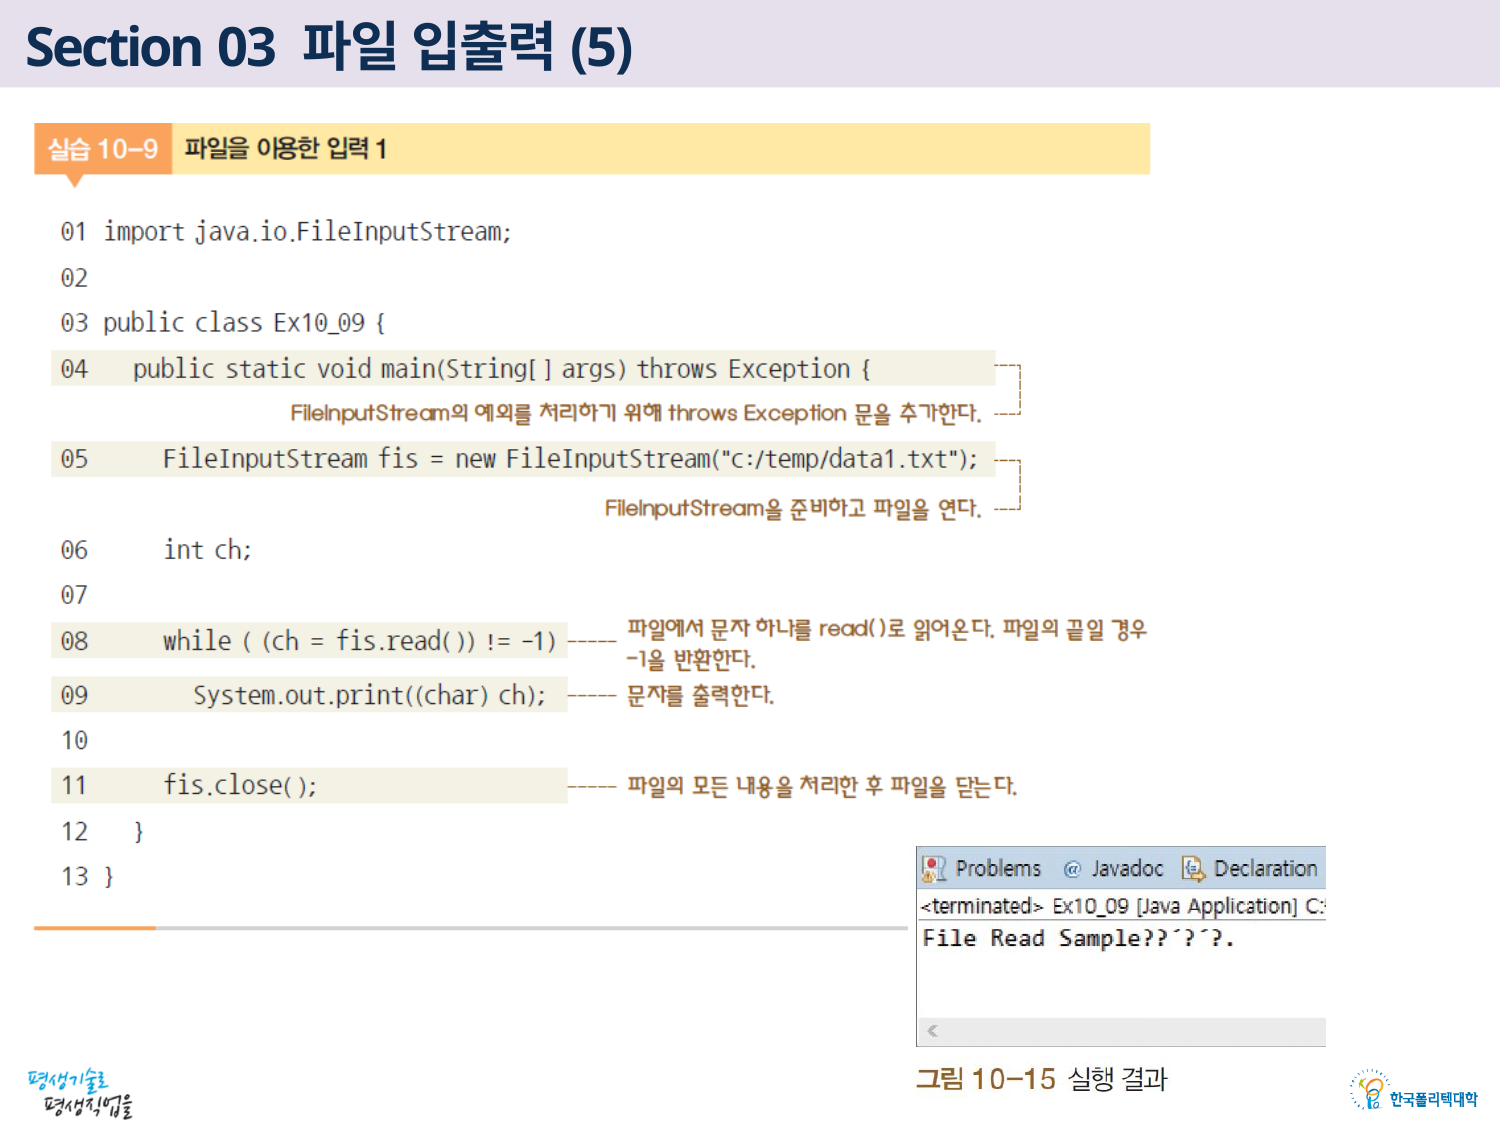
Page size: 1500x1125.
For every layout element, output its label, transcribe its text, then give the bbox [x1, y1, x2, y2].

picture [17, 1062, 167, 1122]
picture [1346, 1064, 1481, 1114]
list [33, 123, 1153, 933]
picture [908, 836, 1327, 1100]
title Section 03 파일 입출력(5) [10, 5, 1288, 84]
